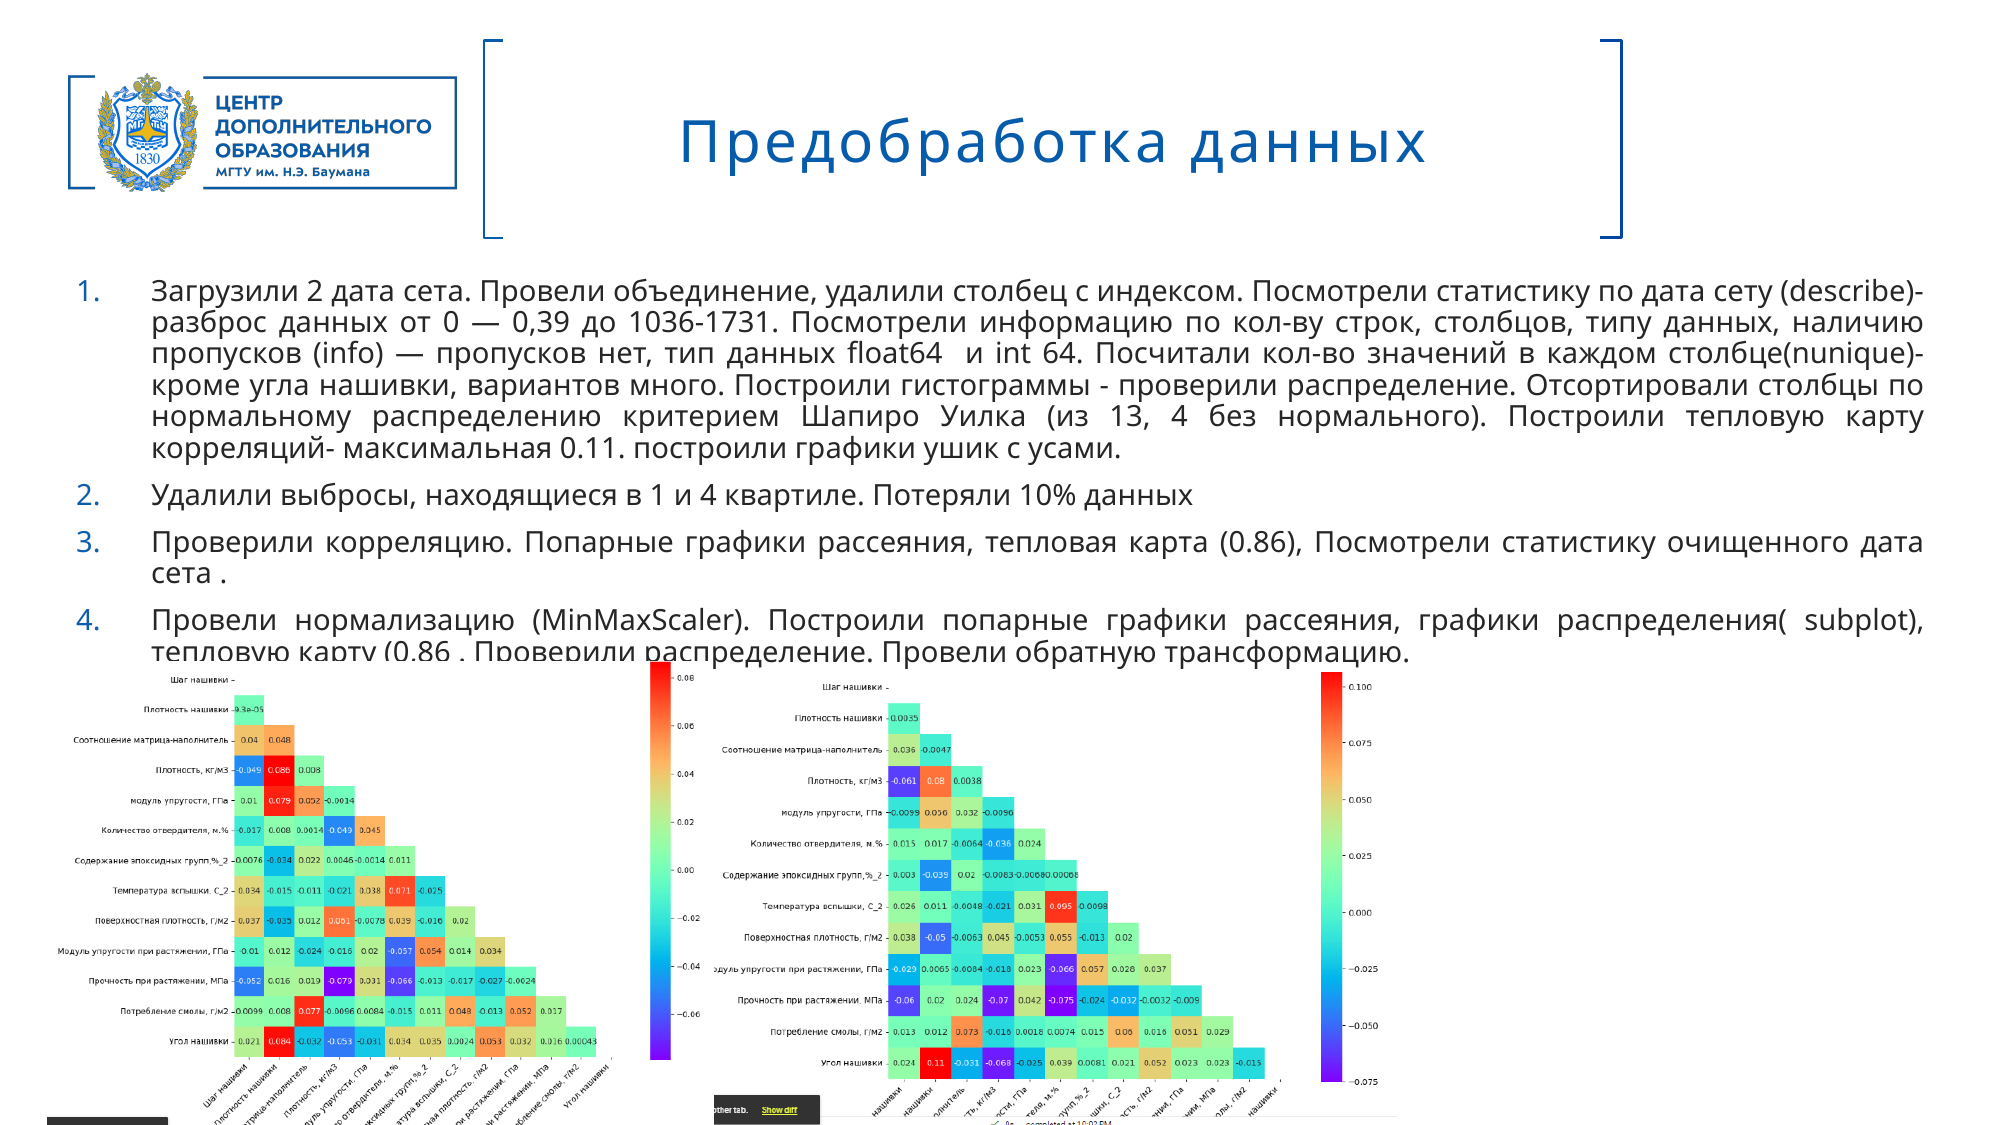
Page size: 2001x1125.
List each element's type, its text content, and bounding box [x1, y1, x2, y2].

text_box Загрузили 2 дата сета. Провели объединение, удалили столбец с индексом. Посмотрели статистику по дата сету (describe)- разброс данных от 0 — 0,39 до 1036-1731. Посмотрели информацию по кол-ву строк, столбцов, типу данных, наличию пропусков (info) — пропусков нет, тип данных float64 и int 64. Посчитали кол-во значений в каждом столбце(nunique)- кроме угла нашивки, вариантов много. Построили гистограммы - проверили распределение. Отсортировали столбцы по нормальному распределению критерием Шапиро Уилка (из 13, 4 без нормального). Построили тепловую карту корреляций- максимальная 0.11. построили графики ушик с усами. Удалили выбросы, находящиеся в 1 и 4 квартиле. Потеряли 10% данных Проверили корреляцию. Попарные графики рассеяния, тепловая карта (0.86), Посмотрели статистику очищенного дата сета . Провели нормализацию (MinMaxScaler). Построили попарные графики рассеяния, графики распределения( subplot), тепловую карту (0,86 . Проверили распределение. Провели обратную трансформацию. [63, 225, 1926, 669]
picture [68, 73, 457, 192]
picture [713, 672, 1397, 1125]
picture [46, 661, 712, 1125]
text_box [483, 40, 1623, 239]
